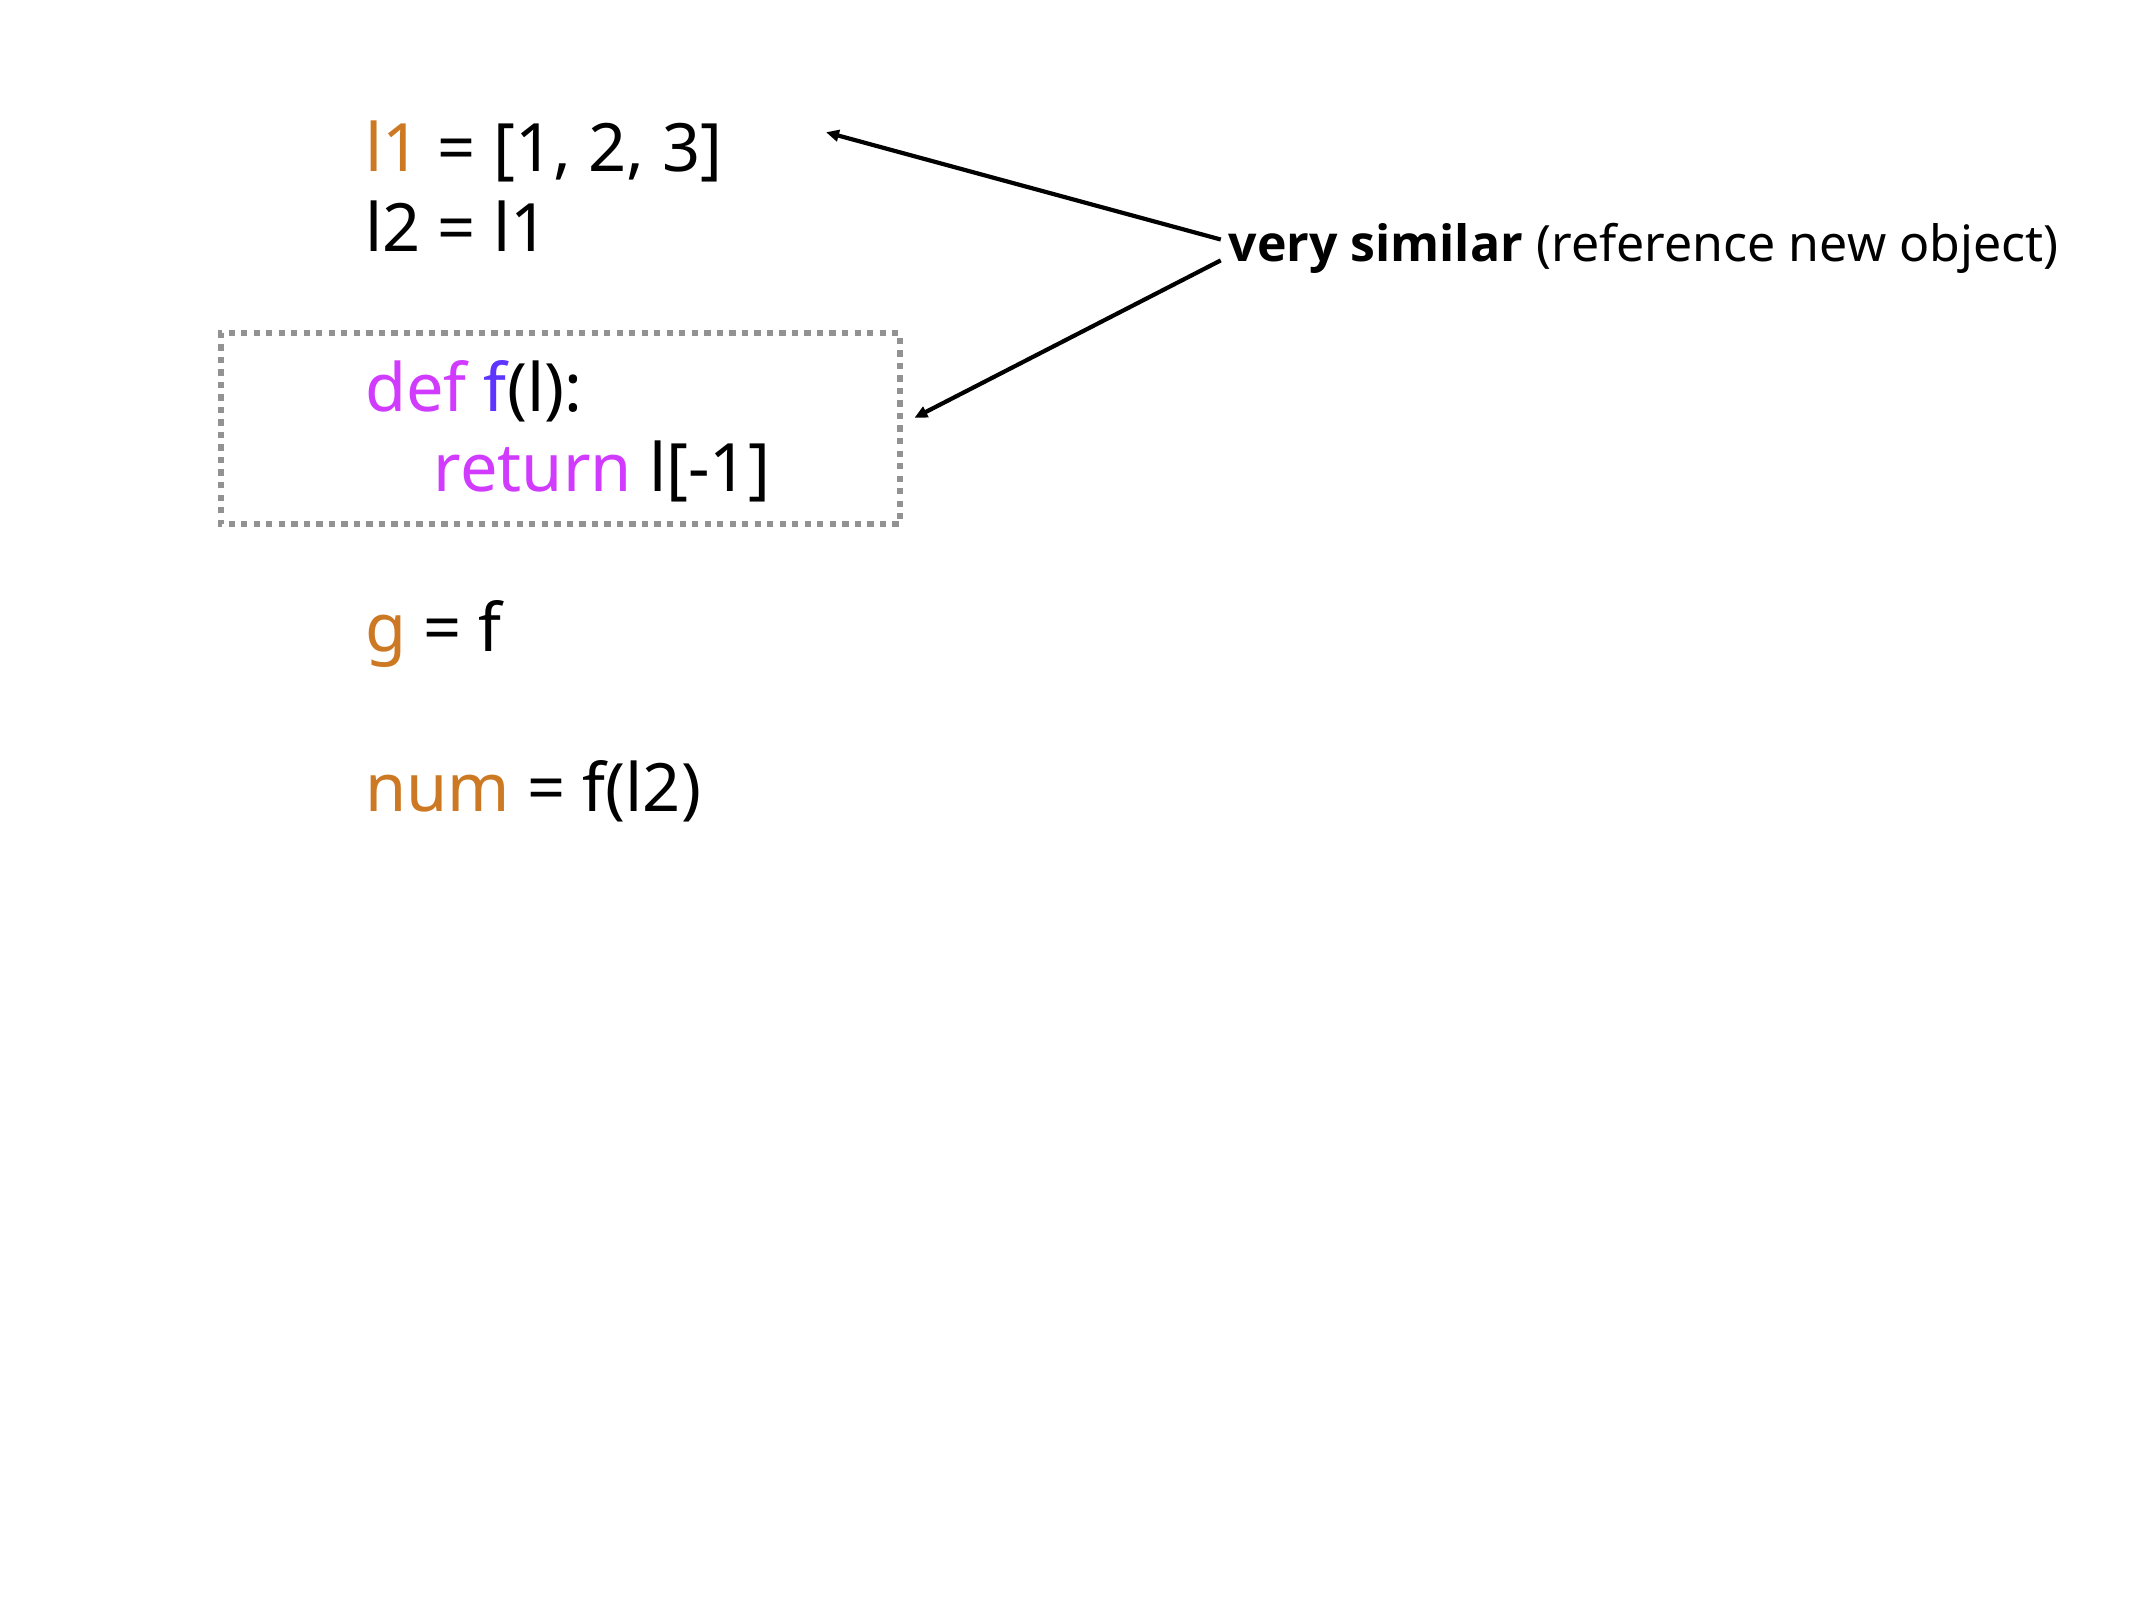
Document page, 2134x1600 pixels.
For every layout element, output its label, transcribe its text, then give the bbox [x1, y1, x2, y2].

text_box [779, 333, 901, 525]
text_box [220, 333, 356, 525]
text_box [826, 129, 1221, 240]
text_box very similar (reference new object) [1220, 203, 2068, 280]
text_box [914, 260, 1221, 418]
text_box l1 = [1, 2, 3] l2 = l1 def f(l): return l[-1] g = f num = f(l2) [356, 96, 779, 833]
